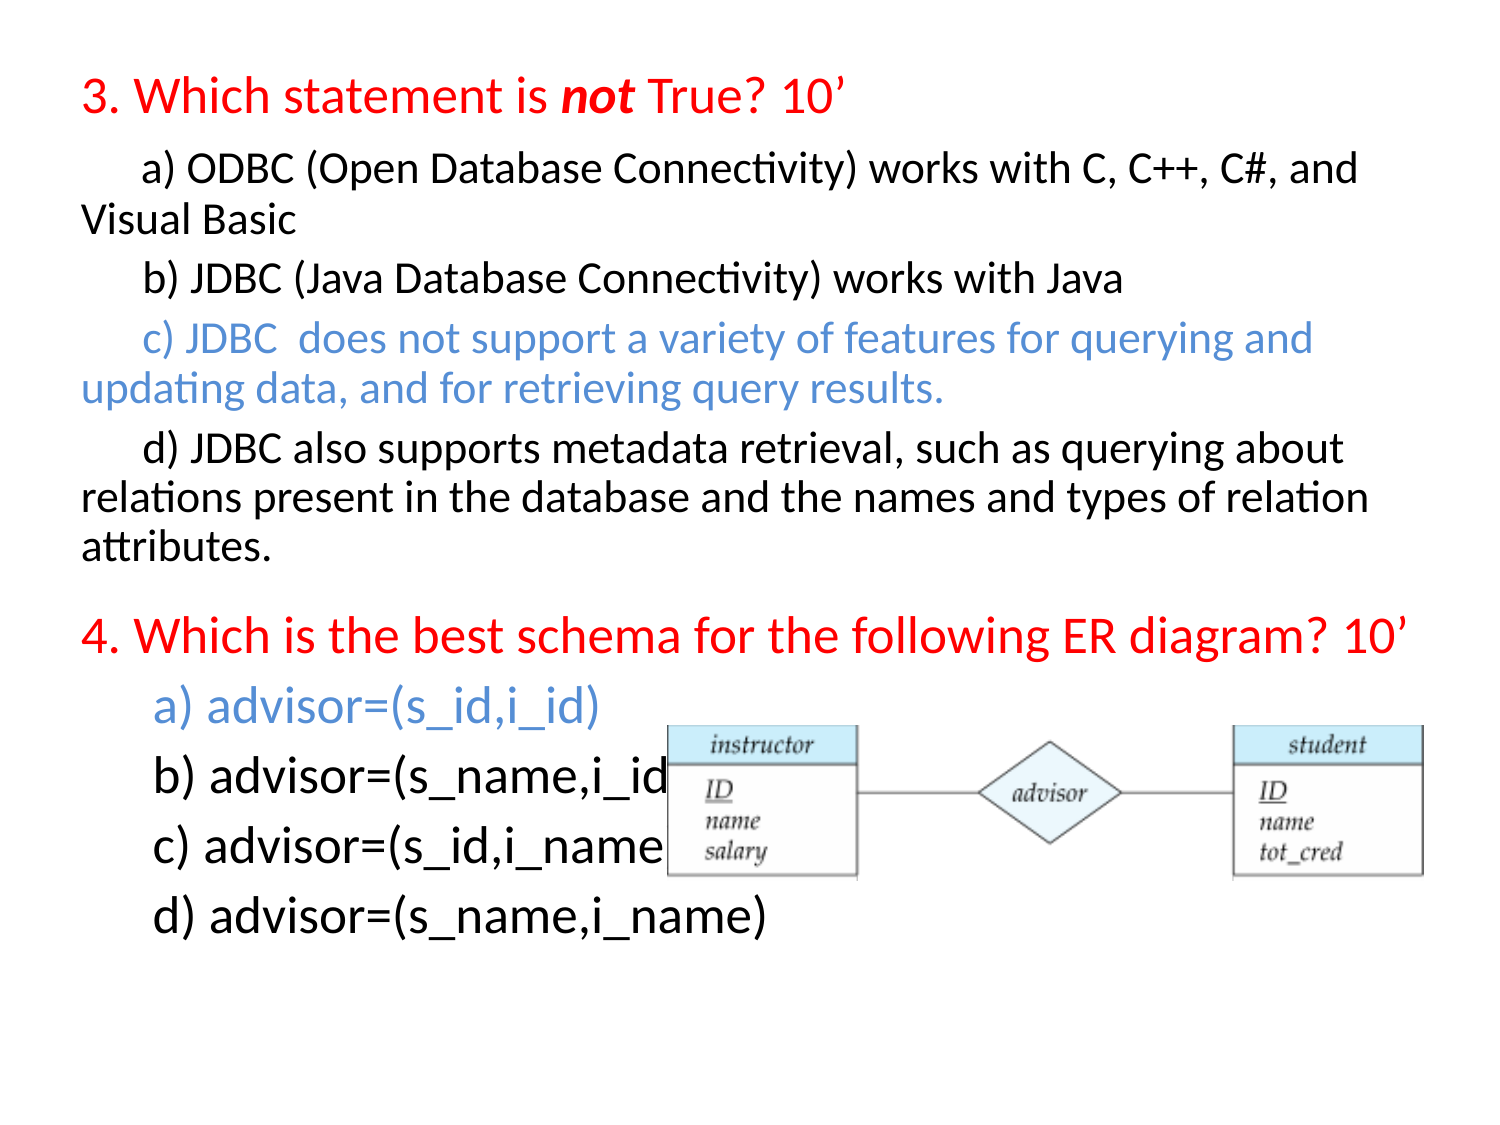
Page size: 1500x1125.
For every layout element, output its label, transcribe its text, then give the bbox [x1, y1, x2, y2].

picture [667, 725, 1424, 881]
list 3. Which statement is not True? 10’ a) ODBC (Open Database Connectivity) works with C, C++, C#, and Visual Basic b) JDBC (Java Database Connectivity) works with Java c) JDBC does not support a variety of features for querying and updating data, and for retrieving query results. d) JDBC also supports metadata retrieval, such as querying about relations present in the database and the names and types of relation attributes. 4. Which is the best schema for the following ER diagram? 10’ a) advisor=(s_id,i_id) b) advisor=(s_name,i_id) c) advisor=(s_id,i_name) d) advisor=(s_name,i_name) [72, 59, 1424, 1011]
